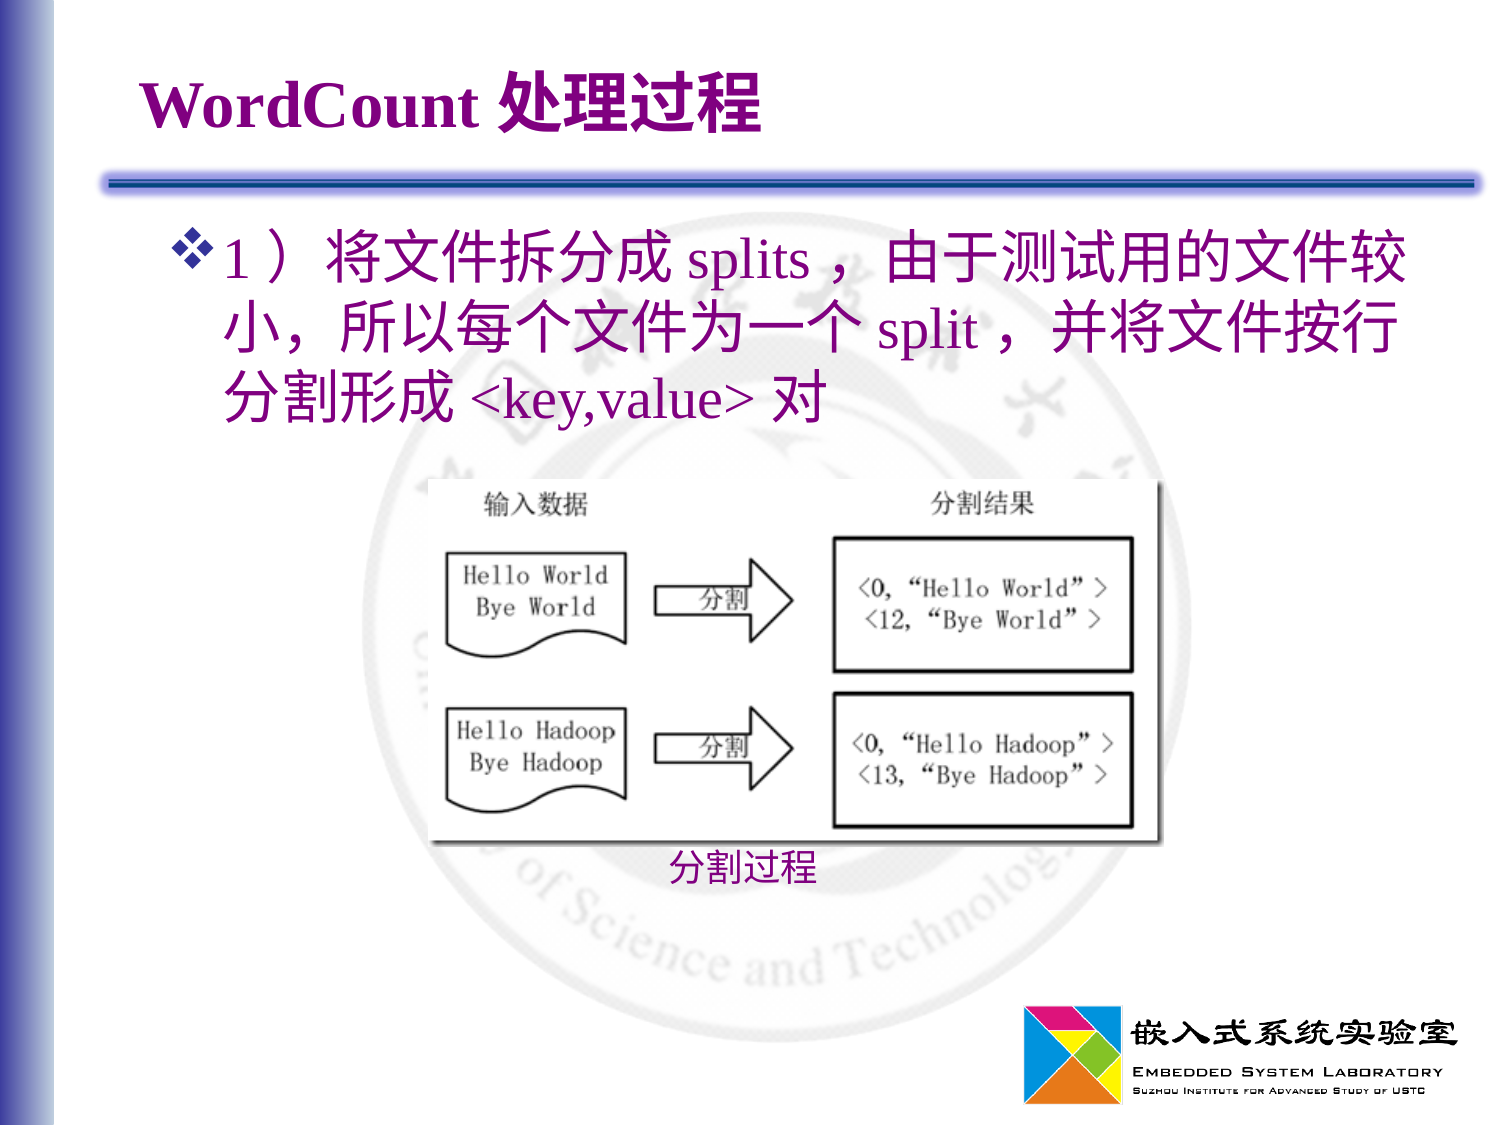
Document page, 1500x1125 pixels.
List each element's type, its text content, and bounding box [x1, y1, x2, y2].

picture [336, 1004, 1459, 1105]
title WordCount处理过程 [123, 42, 1459, 150]
list 1）将文件拆分成splits，由于测试用的文件较小，所以每个文件为一个split，并将文件按行分割形成<key,value>对 分割过程 [151, 212, 1441, 1016]
picture [428, 479, 1164, 847]
picture [88, 160, 1495, 212]
